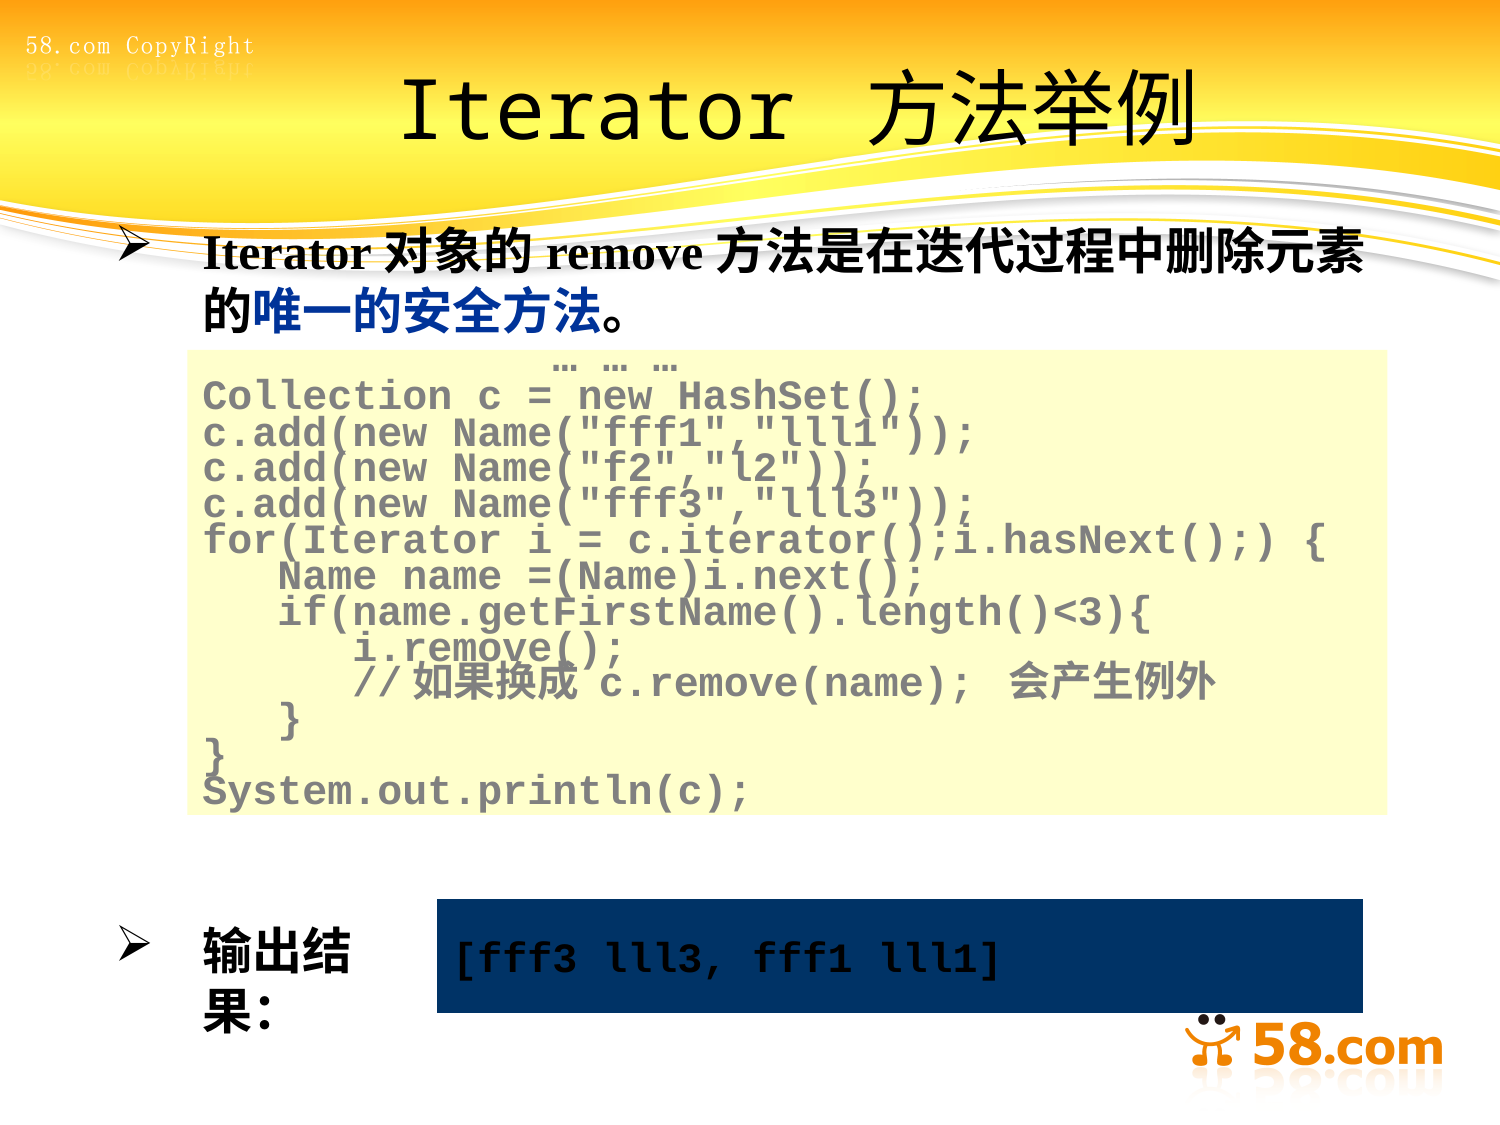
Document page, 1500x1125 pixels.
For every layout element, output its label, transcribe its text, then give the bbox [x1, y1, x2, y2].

title Iterator 方法举例 [159, 12, 1435, 201]
text_box Iterator对象的remove方法是在迭代过程中删除元素的唯一的安全方法。 [99, 212, 1388, 363]
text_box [99, 899, 1363, 1013]
picture [0, 0, 1500, 1125]
text_box … … … Collection c = new HashSet(); c.add(new Name("fff1","lll1")); c.add(new Name("f2","l2")); c.add(new Name("fff3","lll3")); for(Iterator i = c.iterator();i.hasNext();) { Name name =(Name)i.next(); if(name.getFirstName().length()<3){ i.remove(); //如果换成 c.remove(name); 会产生例外 } } System.out.println(c); [187, 349, 1388, 815]
